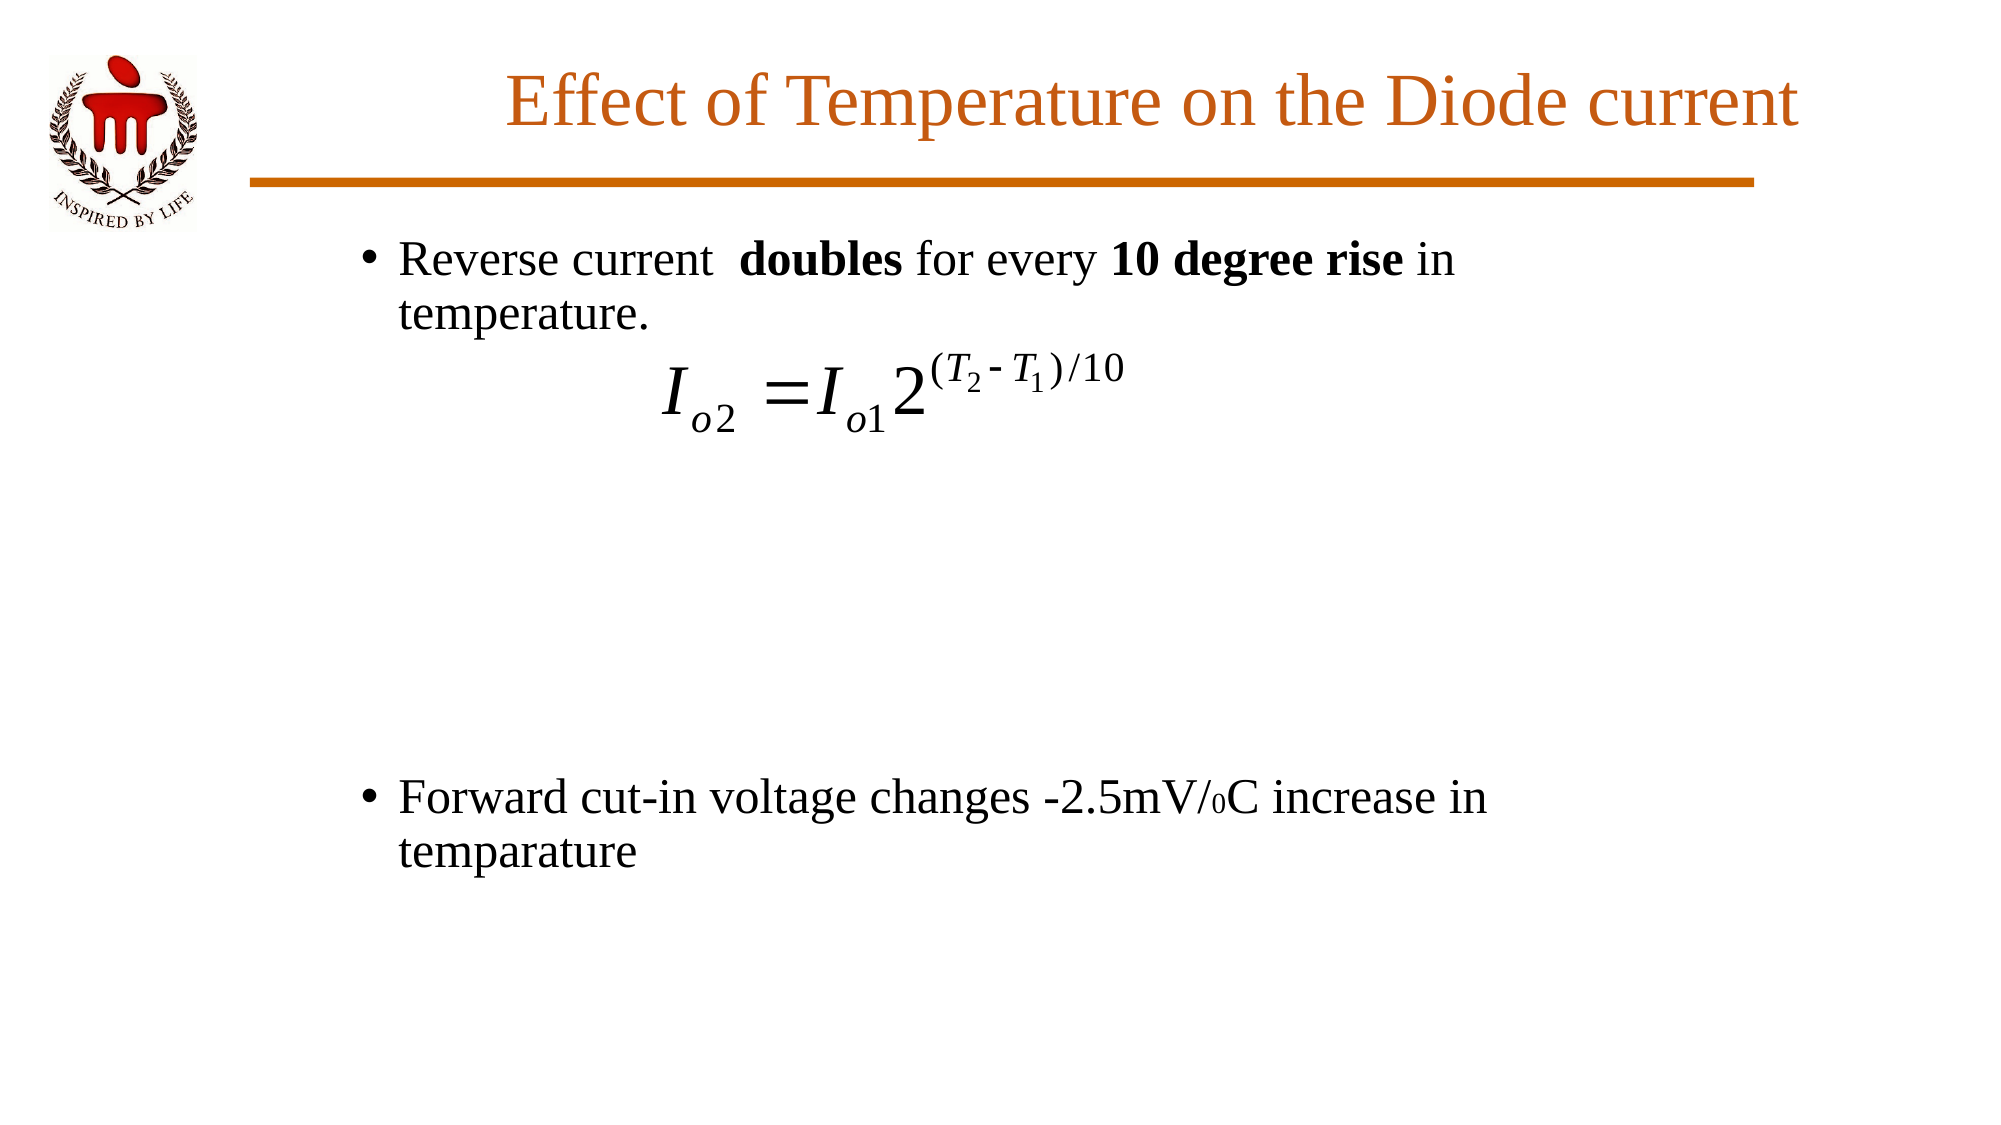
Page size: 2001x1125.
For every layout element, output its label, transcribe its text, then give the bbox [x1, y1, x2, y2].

title Effect of Temperature on the Diode current [490, 33, 2000, 169]
list Reverse current doubles for every 10 degree rise in temperature. Forward cut-in voltage changes -2.5mV/0C increase in temparature [345, 224, 1696, 1092]
picture [49, 55, 197, 232]
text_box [649, 337, 1137, 450]
